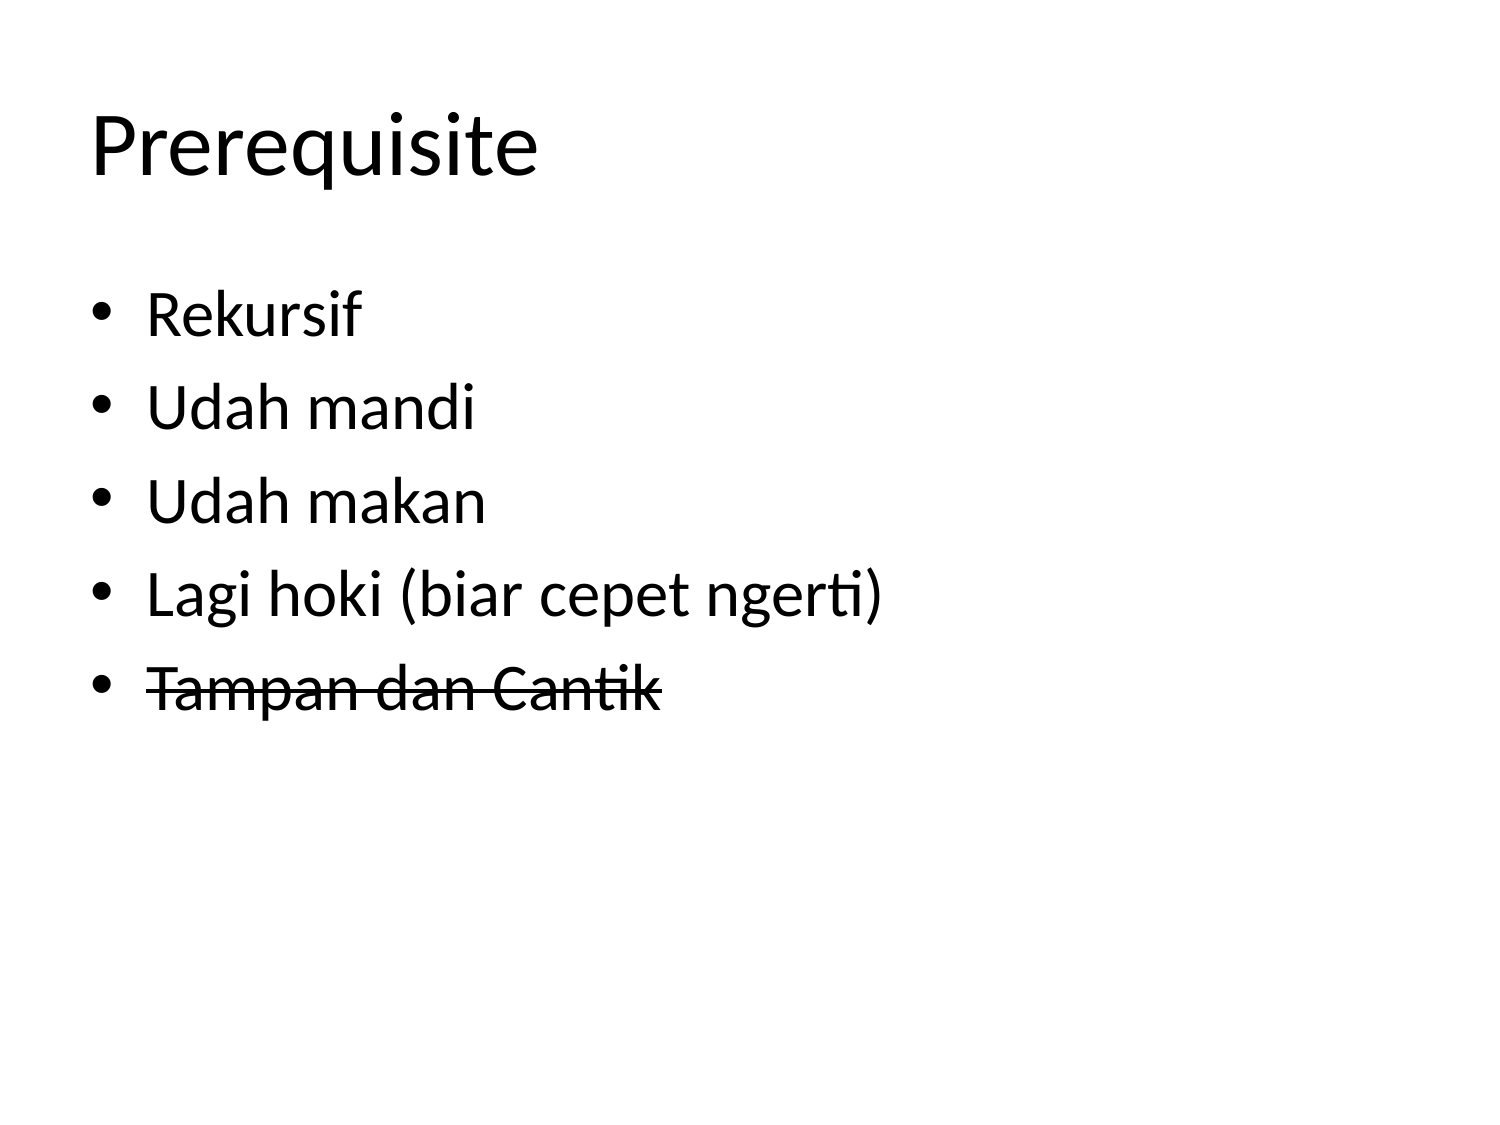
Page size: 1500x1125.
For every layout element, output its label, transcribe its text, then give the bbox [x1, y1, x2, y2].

title Prerequisite [75, 45, 1425, 233]
list Rekursif Udah mandi Udah makan Lagi hoki (biar cepet ngerti) Tampan dan Cantik [75, 262, 1425, 1005]
